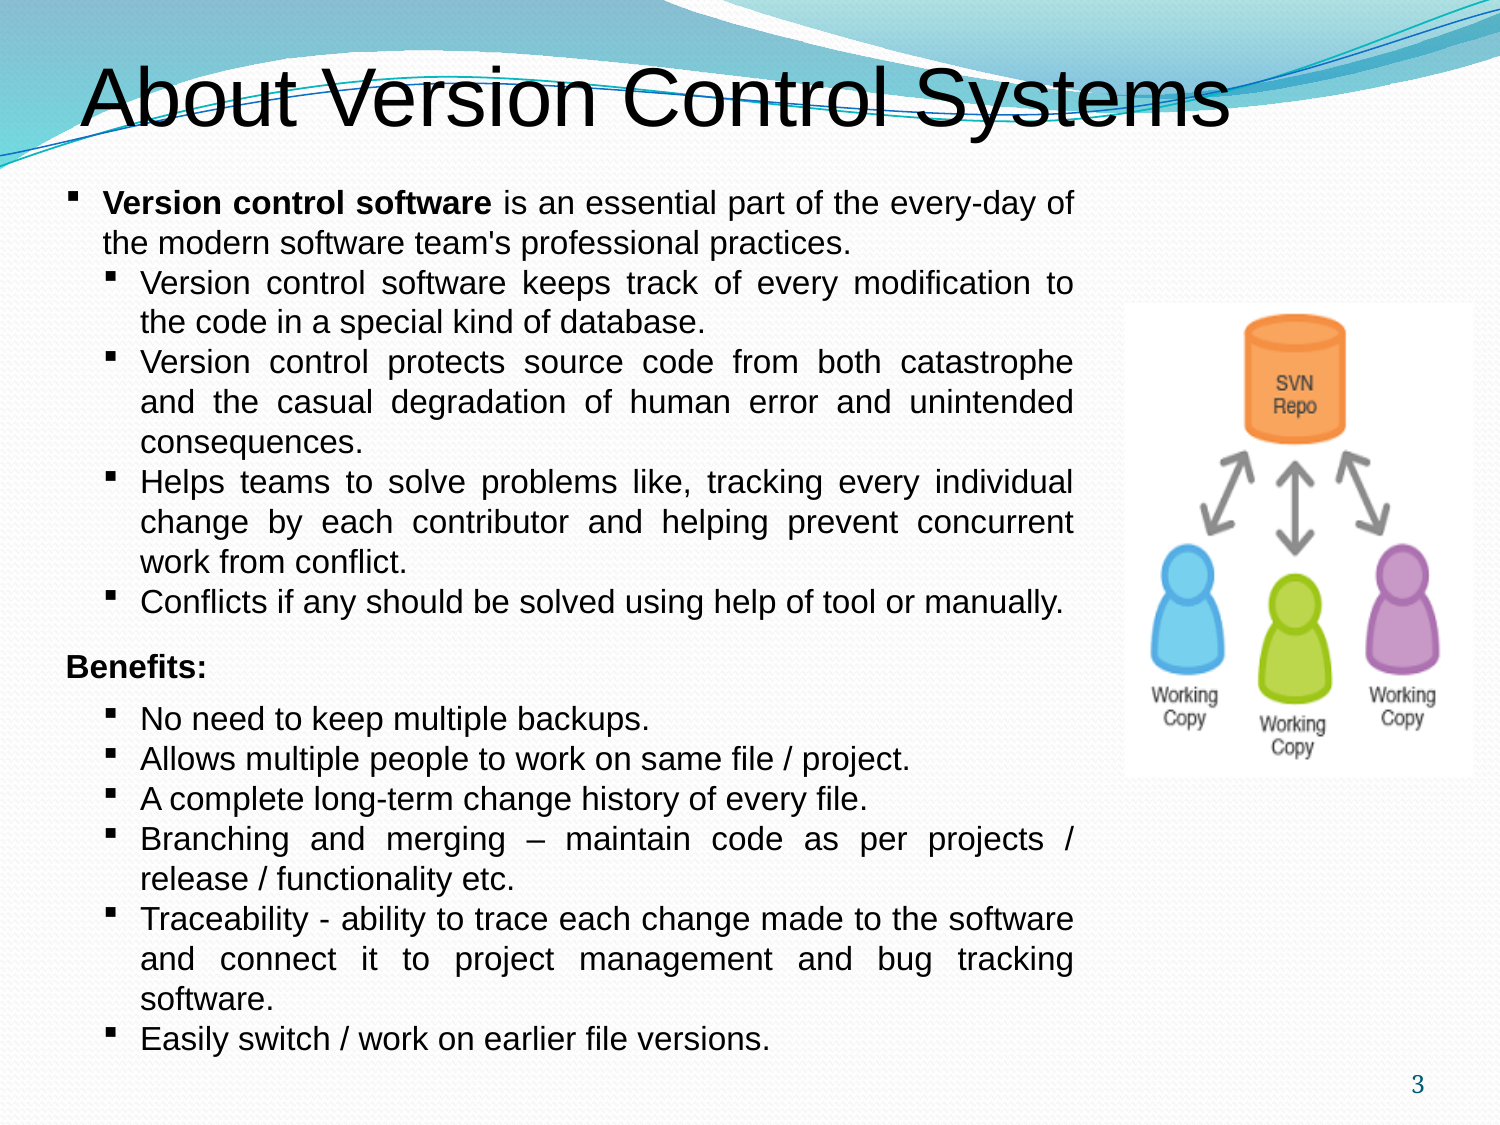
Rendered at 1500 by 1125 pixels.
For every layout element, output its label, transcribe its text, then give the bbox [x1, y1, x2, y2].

text_box Version control software is an essential part of the every-day of the modern software team's professional practices. Version control software keeps track of every modification to the code in a special kind of database. Version control protects source code from both catastrophe and the casual degradation of human error and unintended consequences. Helps teams to solve problems like, tracking every individual change by each contributor and helping prevent concurrent work from conflict. Conflicts if any should be solved using help of tool or manually. Benefits: No need to keep multiple backups. Allows multiple people to work on same file / project. A complete long-term change history of every file. Branching and merging – maintain code as per projects / release / functionality etc. Traceability - ability to trace each change made to the software and connect it to project management and bug tracking software. Easily switch / work on earlier file versions. [53, 174, 1088, 1063]
slide_number 3 [1299, 1042, 1425, 1103]
text_box About Version Control Systems [68, 37, 1246, 150]
picture [1124, 303, 1473, 777]
